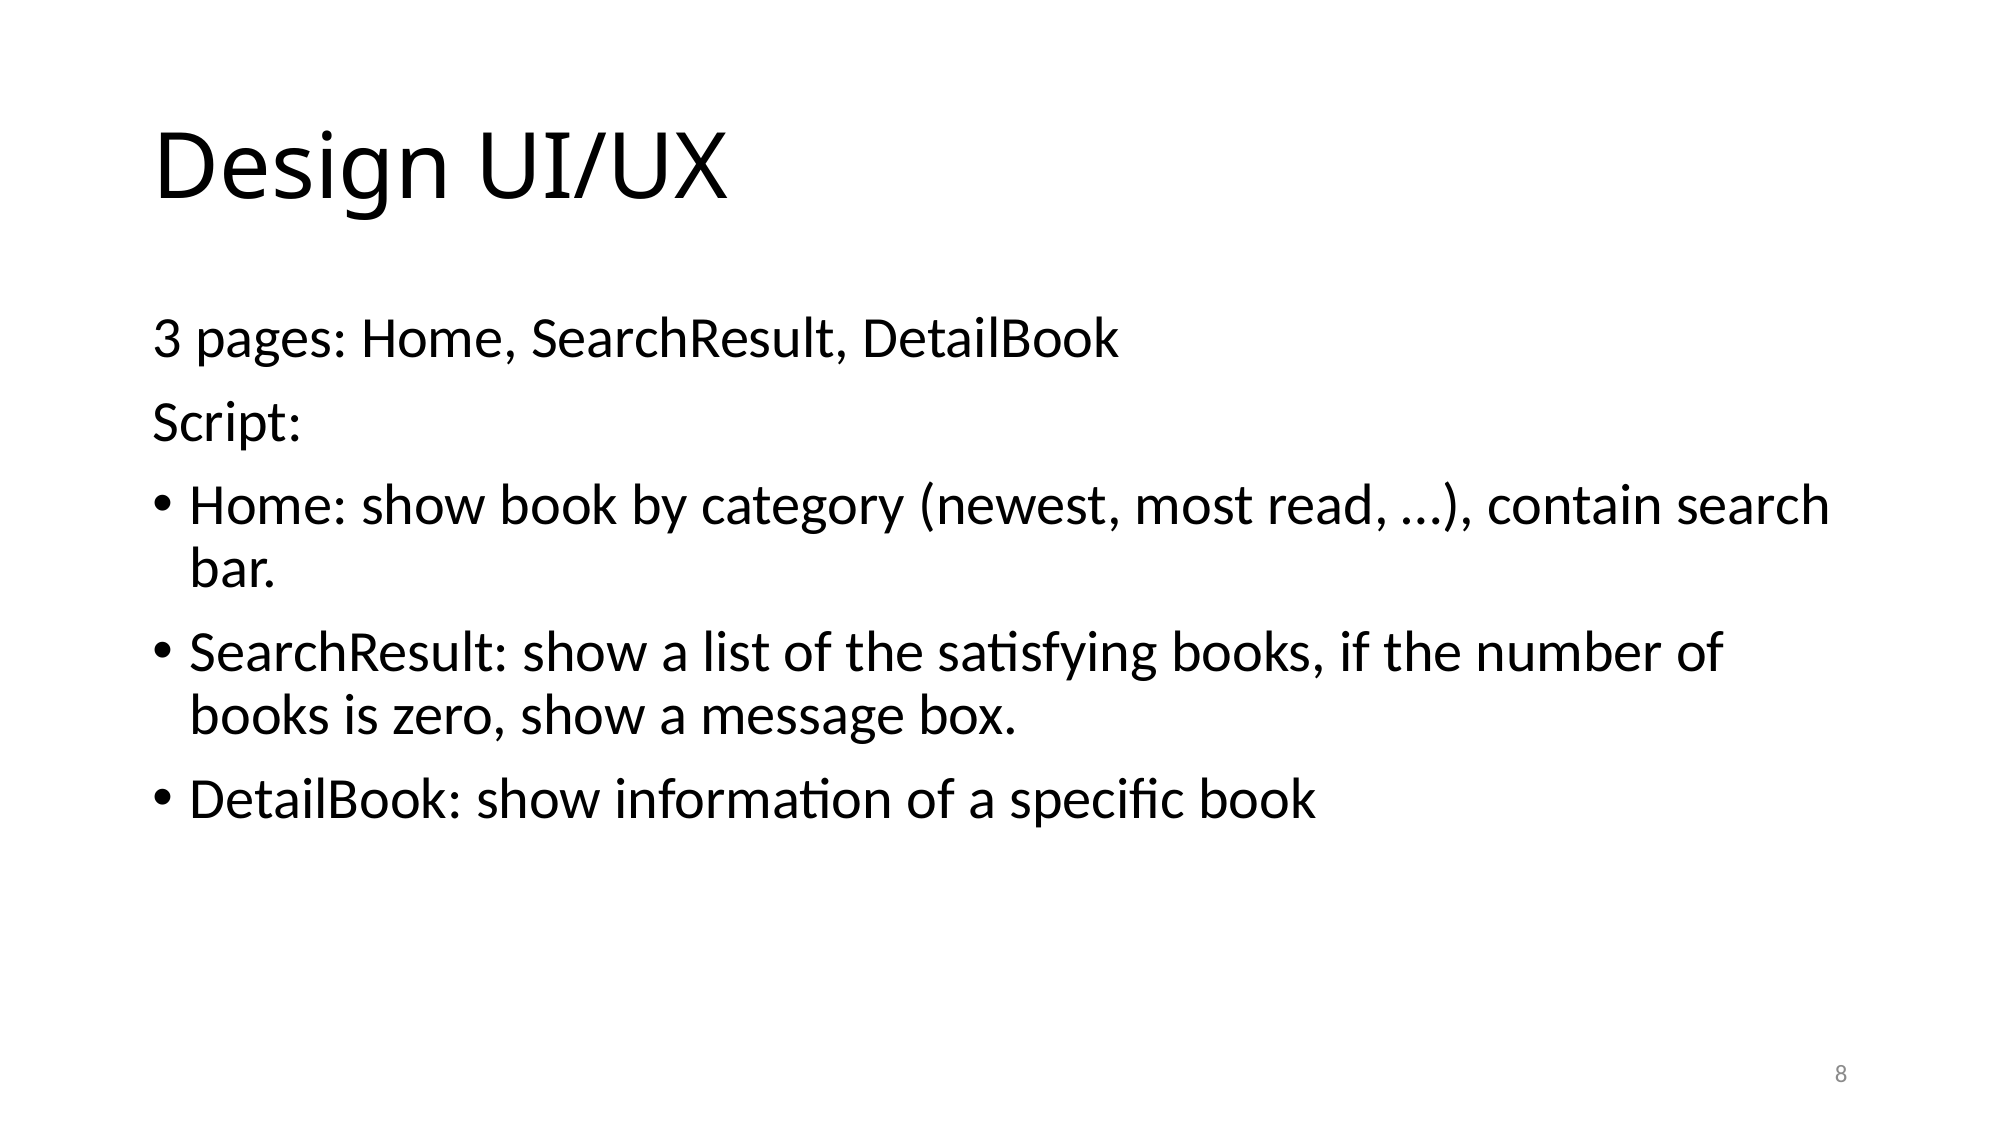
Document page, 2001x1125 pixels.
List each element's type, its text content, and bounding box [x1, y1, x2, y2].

slide_number 8 [1412, 1042, 1863, 1103]
list 3 pages: Home, SearchResult, DetailBook Script: Home: show book by category (newest, most read, …), contain search bar. SearchResult: show a list of the satisfying books, if the number of books is zero, show a message box. DetailBook: show information of a specific book [137, 299, 1863, 1014]
title Design UI/UX [137, 59, 1863, 278]
